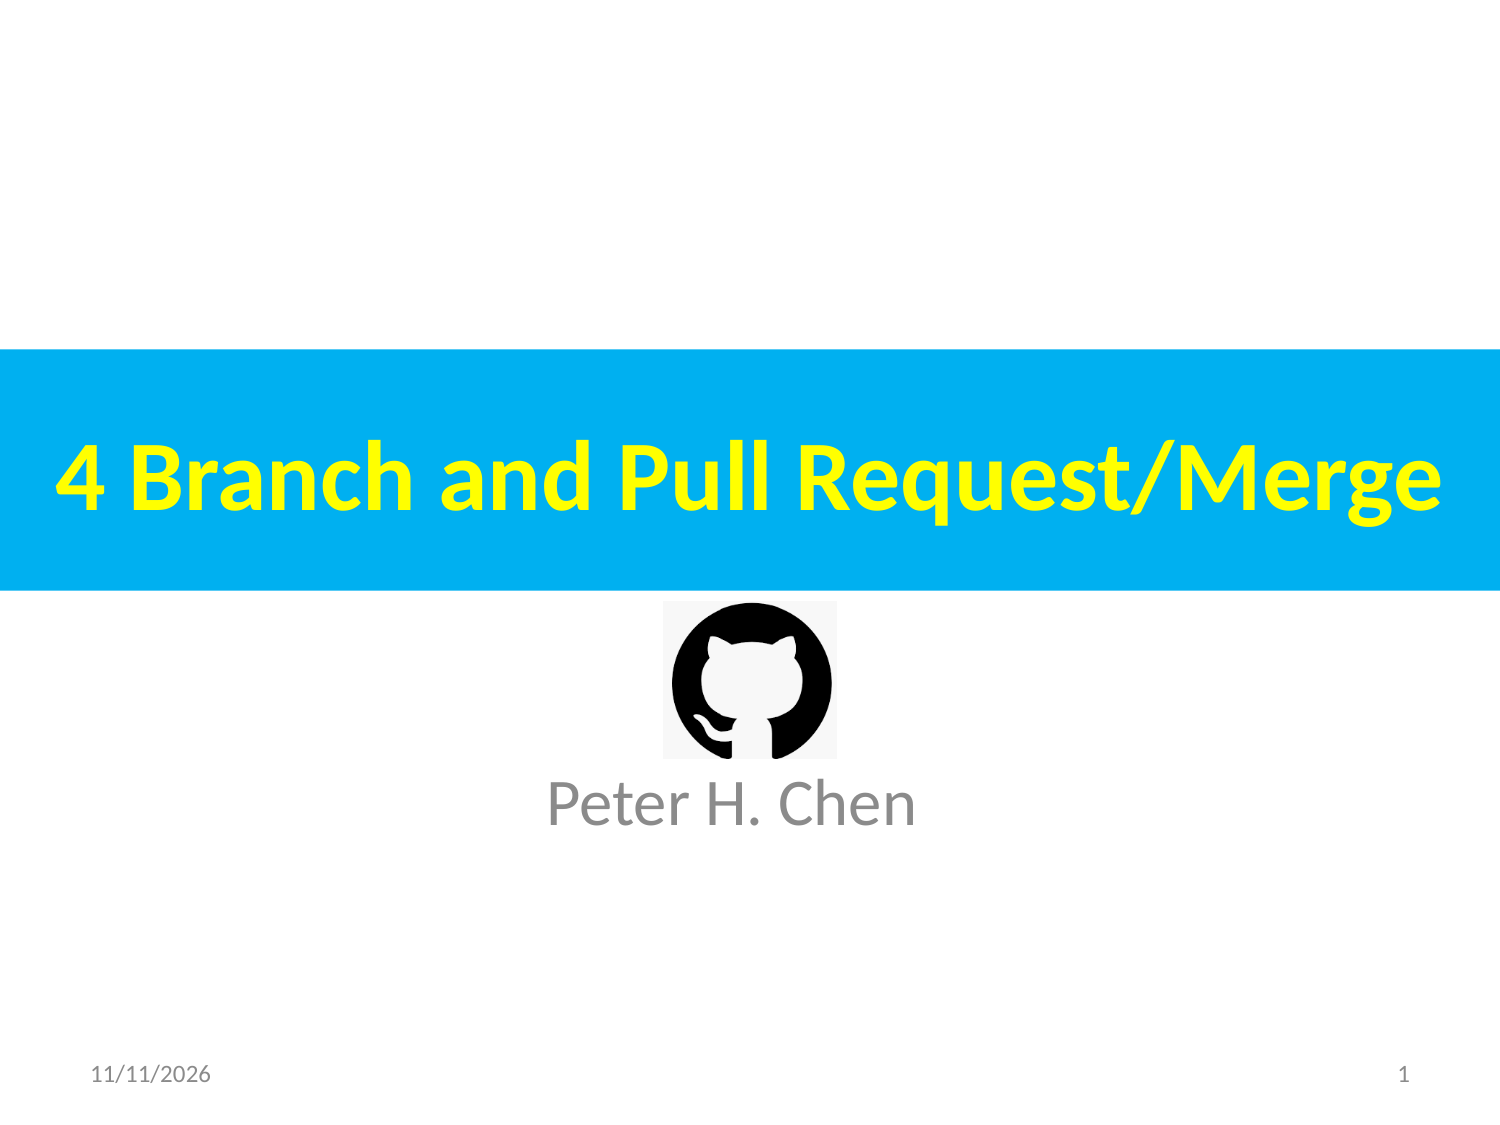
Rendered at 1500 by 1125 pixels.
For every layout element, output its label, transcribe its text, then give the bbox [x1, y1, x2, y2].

subtitle Peter H. Chen [206, 751, 1257, 866]
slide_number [75, 1042, 425, 1103]
picture [662, 601, 838, 760]
title 4 Branch and Pull Request/Merge [0, 349, 1500, 591]
slide_number 1 [1074, 1042, 1425, 1103]
